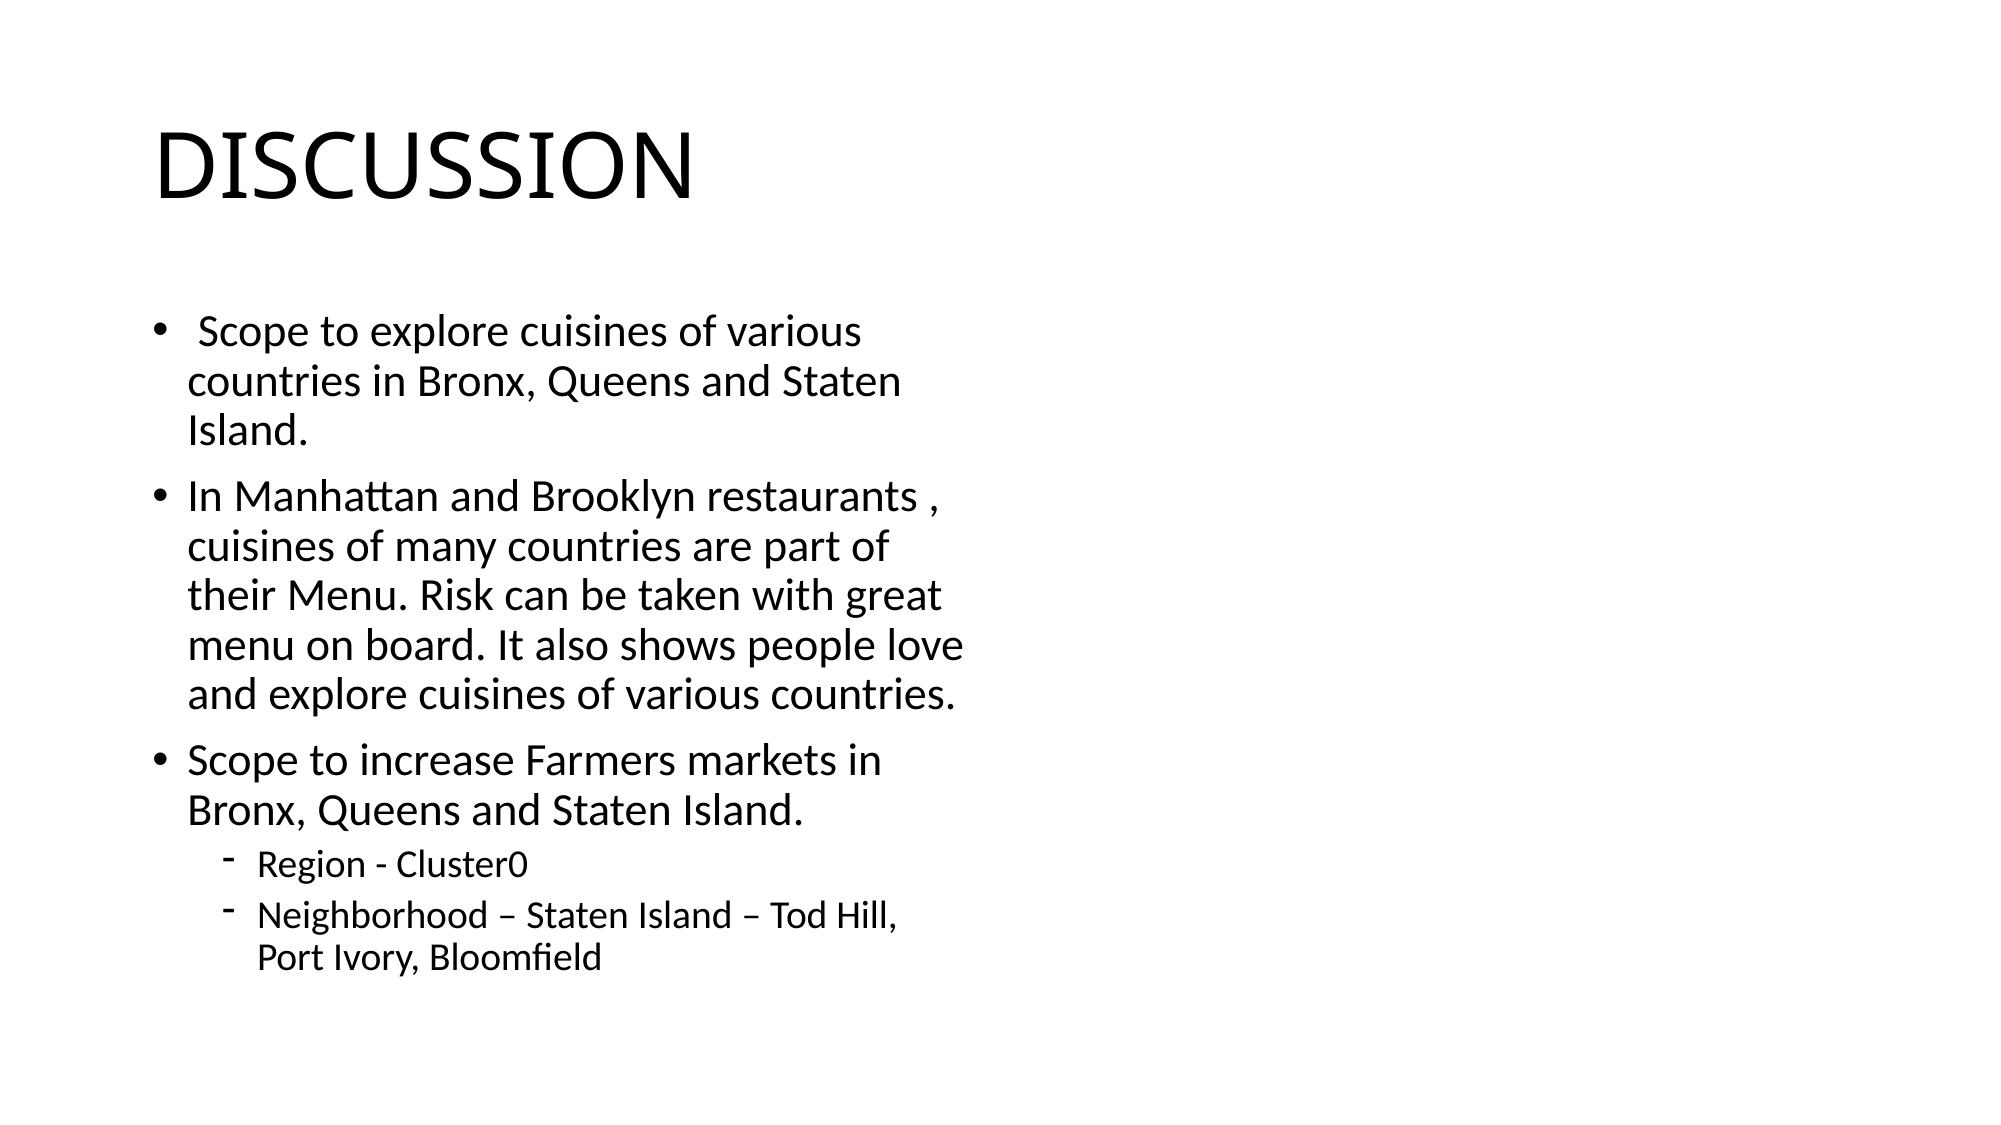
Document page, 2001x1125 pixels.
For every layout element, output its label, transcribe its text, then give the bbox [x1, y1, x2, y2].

title DISCUSSION [137, 59, 1863, 278]
list Scope to explore cuisines of various countries in Bronx, Queens and Staten Island. In Manhattan and Brooklyn restaurants , cuisines of many countries are part of their Menu. Risk can be taken with great menu on board. It also shows people love and explore cuisines of various countries. Scope to increase Farmers markets in Bronx, Queens and Staten Island. Region - Cluster0 Neighborhood – Staten Island – Tod Hill, Port Ivory, Bloomfield [137, 299, 988, 1014]
